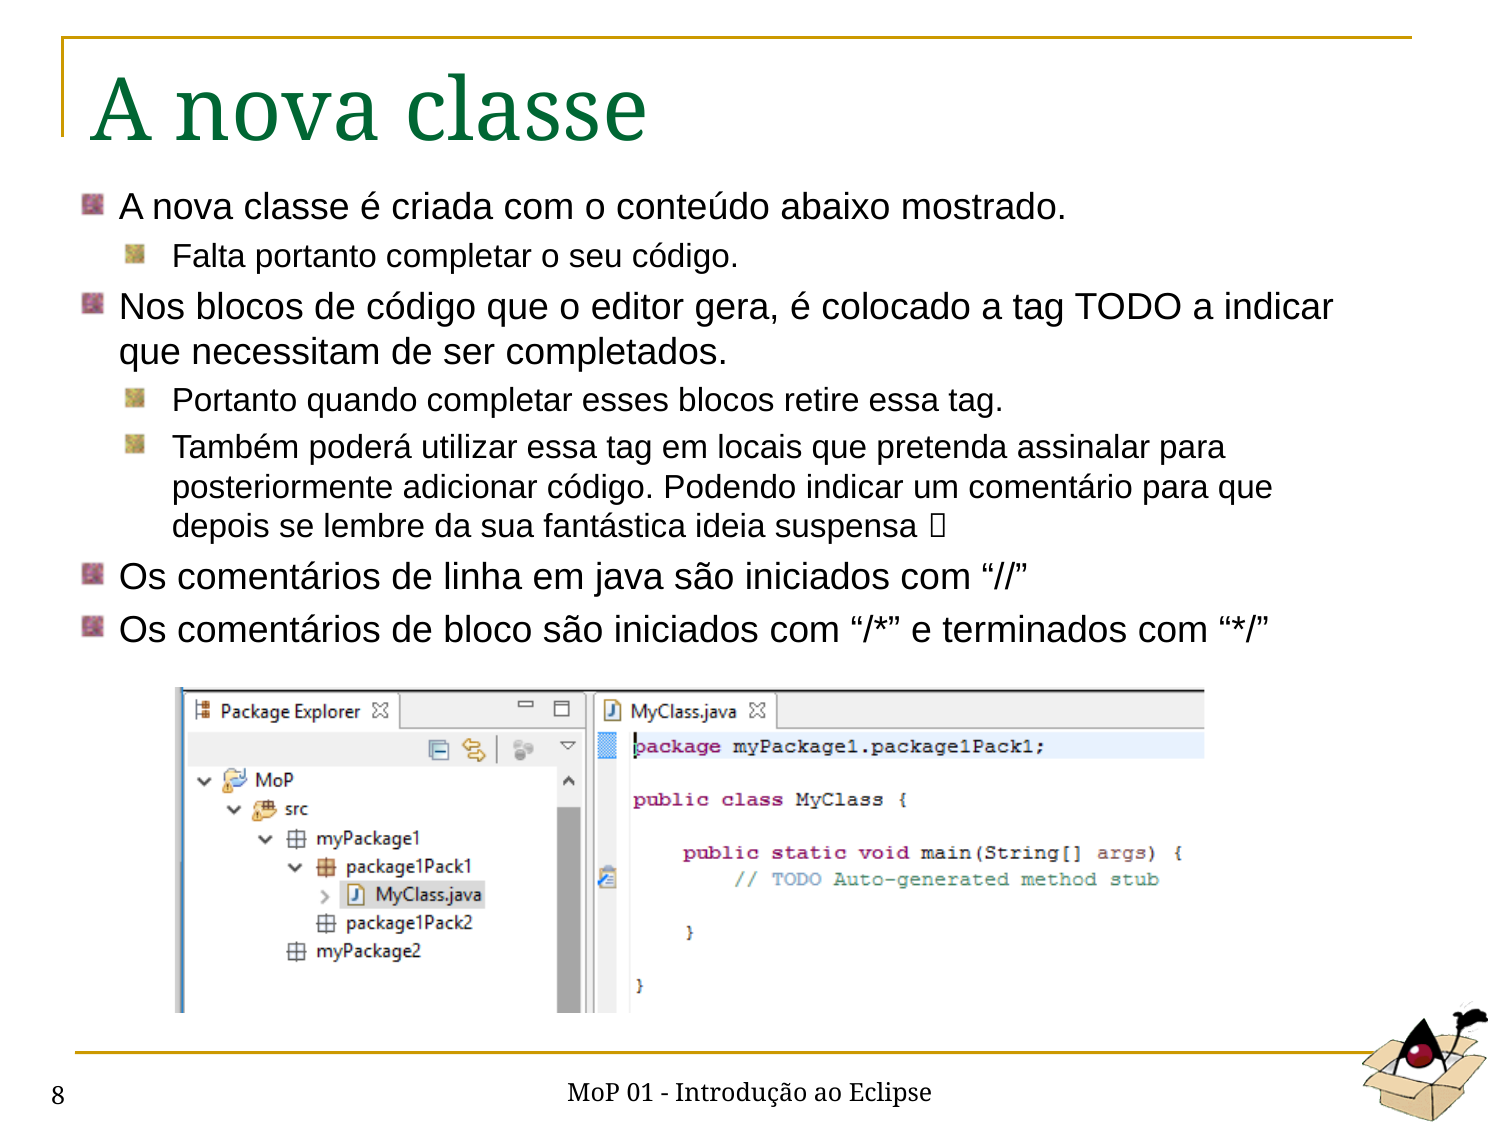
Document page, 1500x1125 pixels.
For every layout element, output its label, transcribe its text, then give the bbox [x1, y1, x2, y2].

picture [121, 240, 150, 269]
picture [1362, 999, 1488, 1122]
title A nova classe [75, 45, 1425, 173]
picture [77, 288, 110, 320]
picture [77, 189, 110, 221]
picture [77, 611, 110, 643]
list A nova classe é criada com o conteúdo abaixo mostrado. Falta portanto completar o seu código. Nos blocos de código que o editor gera, é colocado a tag TODO a indicar que necessitam de ser completados. Portanto quando completar esses blocos retire essa tag. Também poderá utilizar essa tag em locais que pretenda assinalar para posteriormente adicionar código. Podendo indicar um comentário para que depois se lembre da sua fantástica ideia suspensa  Os comentários de linha em java são iniciados com “//” Os comentários de bloco são iniciados com “/*” e terminados com “*/” [62, 174, 1351, 688]
picture [121, 430, 150, 459]
picture [174, 687, 1205, 1013]
footer MoP 01 - Introdução ao Eclipse [512, 1065, 988, 1118]
picture [77, 558, 110, 591]
picture [121, 384, 150, 413]
